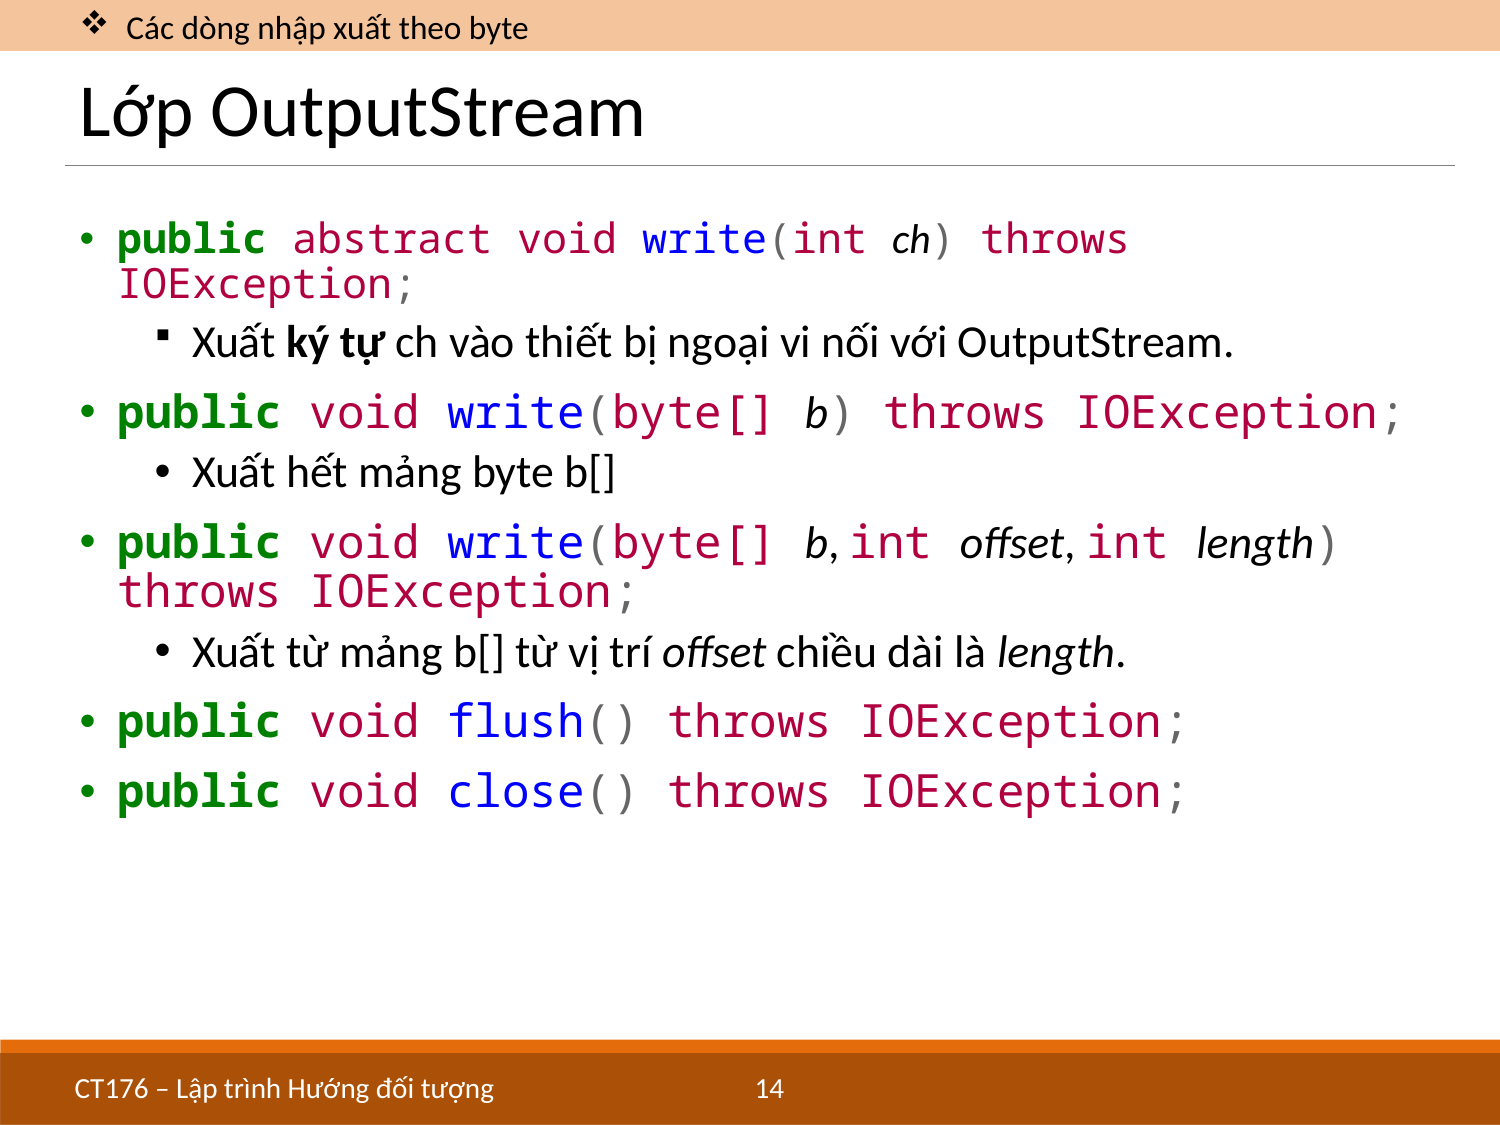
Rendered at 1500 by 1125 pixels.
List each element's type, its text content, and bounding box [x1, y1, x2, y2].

title Lớp OutputStream [64, 59, 1455, 165]
list public abstract void write(int ch) throws IOException; Xuất ký tự ch vào thiết bị ngoại vi nối với OutputStream. public void write(byte[] b) throws IOException; Xuất hết mảng byte b[] public void write(byte[] b, int offset, int length) throws IOException; Xuất từ mảng b[] từ vị trí offset chiều dài là length. public void flush() throws IOException; public void close() throws IOException; [64, 210, 1455, 1037]
slide_number Các dòng nhập xuất theo byte [64, 3, 1455, 50]
